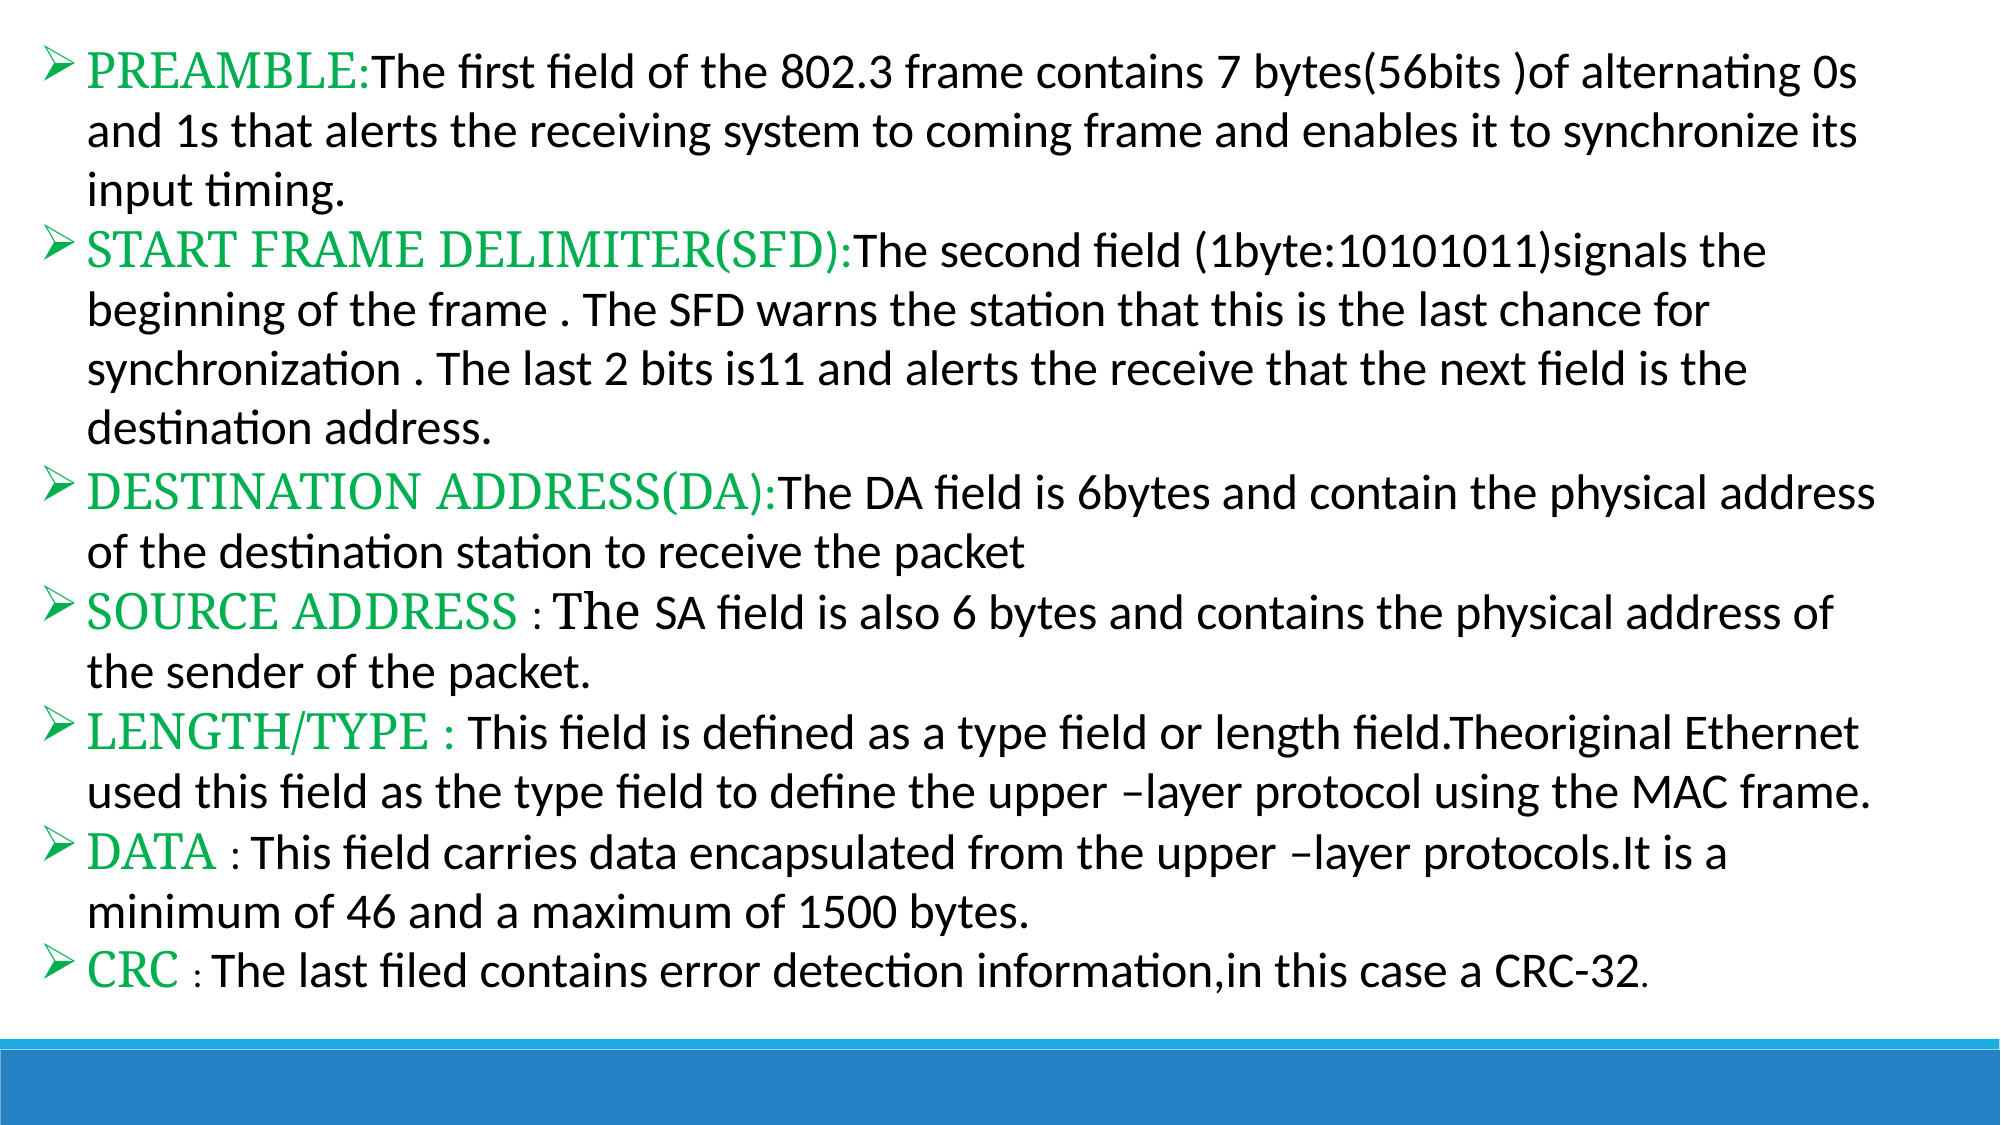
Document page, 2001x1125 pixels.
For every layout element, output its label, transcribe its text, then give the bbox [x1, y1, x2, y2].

text_box PREAMBLE:The first field of the 802.3 frame contains 7 bytes(56bits )of alternating 0s and 1s that alerts the receiving system to coming frame and enables it to synchronize its input timing. START FRAME DELIMITER(SFD):The second field (1byte:10101011)signals the beginning of the frame . The SFD warns the station that this is the last chance for synchronization . The last 2 bits is11 and alerts the receive that the next field is the destination address. DESTINATION ADDRESS(DA):The DA field is 6bytes and contain the physical address of the destination station to receive the packet SOURCE ADDRESS : The SA field is also 6 bytes and contains the physical address of the sender of the packet. LENGTH/TYPE : This field is defined as a type field or length field.Theoriginal Ethernet used this field as the type field to define the upper –layer protocol using the MAC frame. DATA : This field carries data encapsulated from the upper –layer protocols.It is a minimum of 46 and a maximum of 1500 bytes. CRC : The last filed contains error detection information,in this case a CRC-32. [37, 38, 1903, 998]
